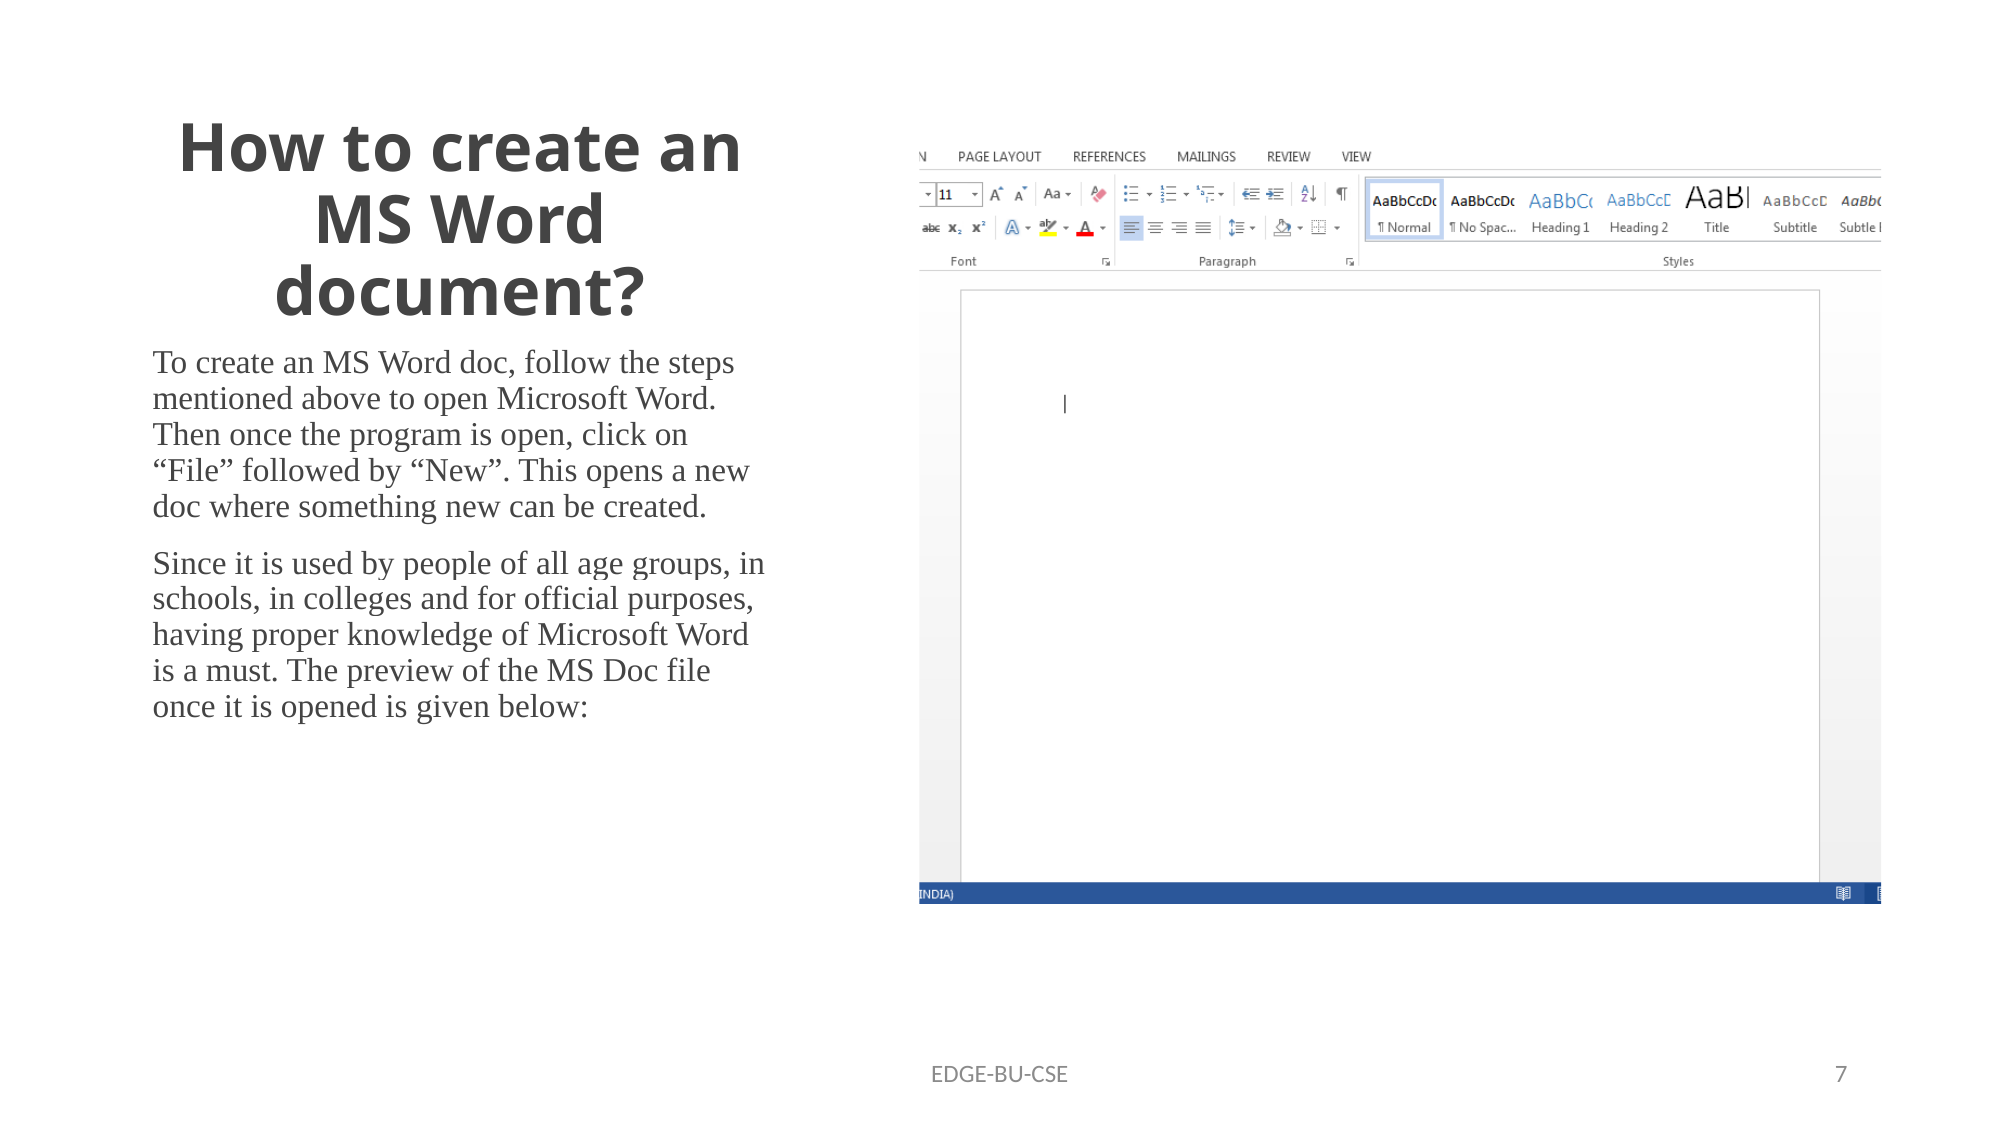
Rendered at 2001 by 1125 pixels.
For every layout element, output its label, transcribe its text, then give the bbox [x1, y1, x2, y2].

picture [919, 143, 1882, 904]
list To create an MS Word doc, follow the steps mentioned above to open Microsoft Word. Then once the program is open, click on “File” followed by “New”. This opens a new doc where something new can be created. Since it is used by people of all age groups, in schools, in colleges and for official purposes, having proper knowledge of Microsoft Word is a must. The preview of the MS Doc file once it is opened is given below: [137, 337, 783, 963]
slide_number 7 [1412, 1042, 1863, 1103]
footer EDGE-BU-CSE [662, 1042, 1338, 1103]
title How to create an MS Word document? [137, 75, 783, 337]
